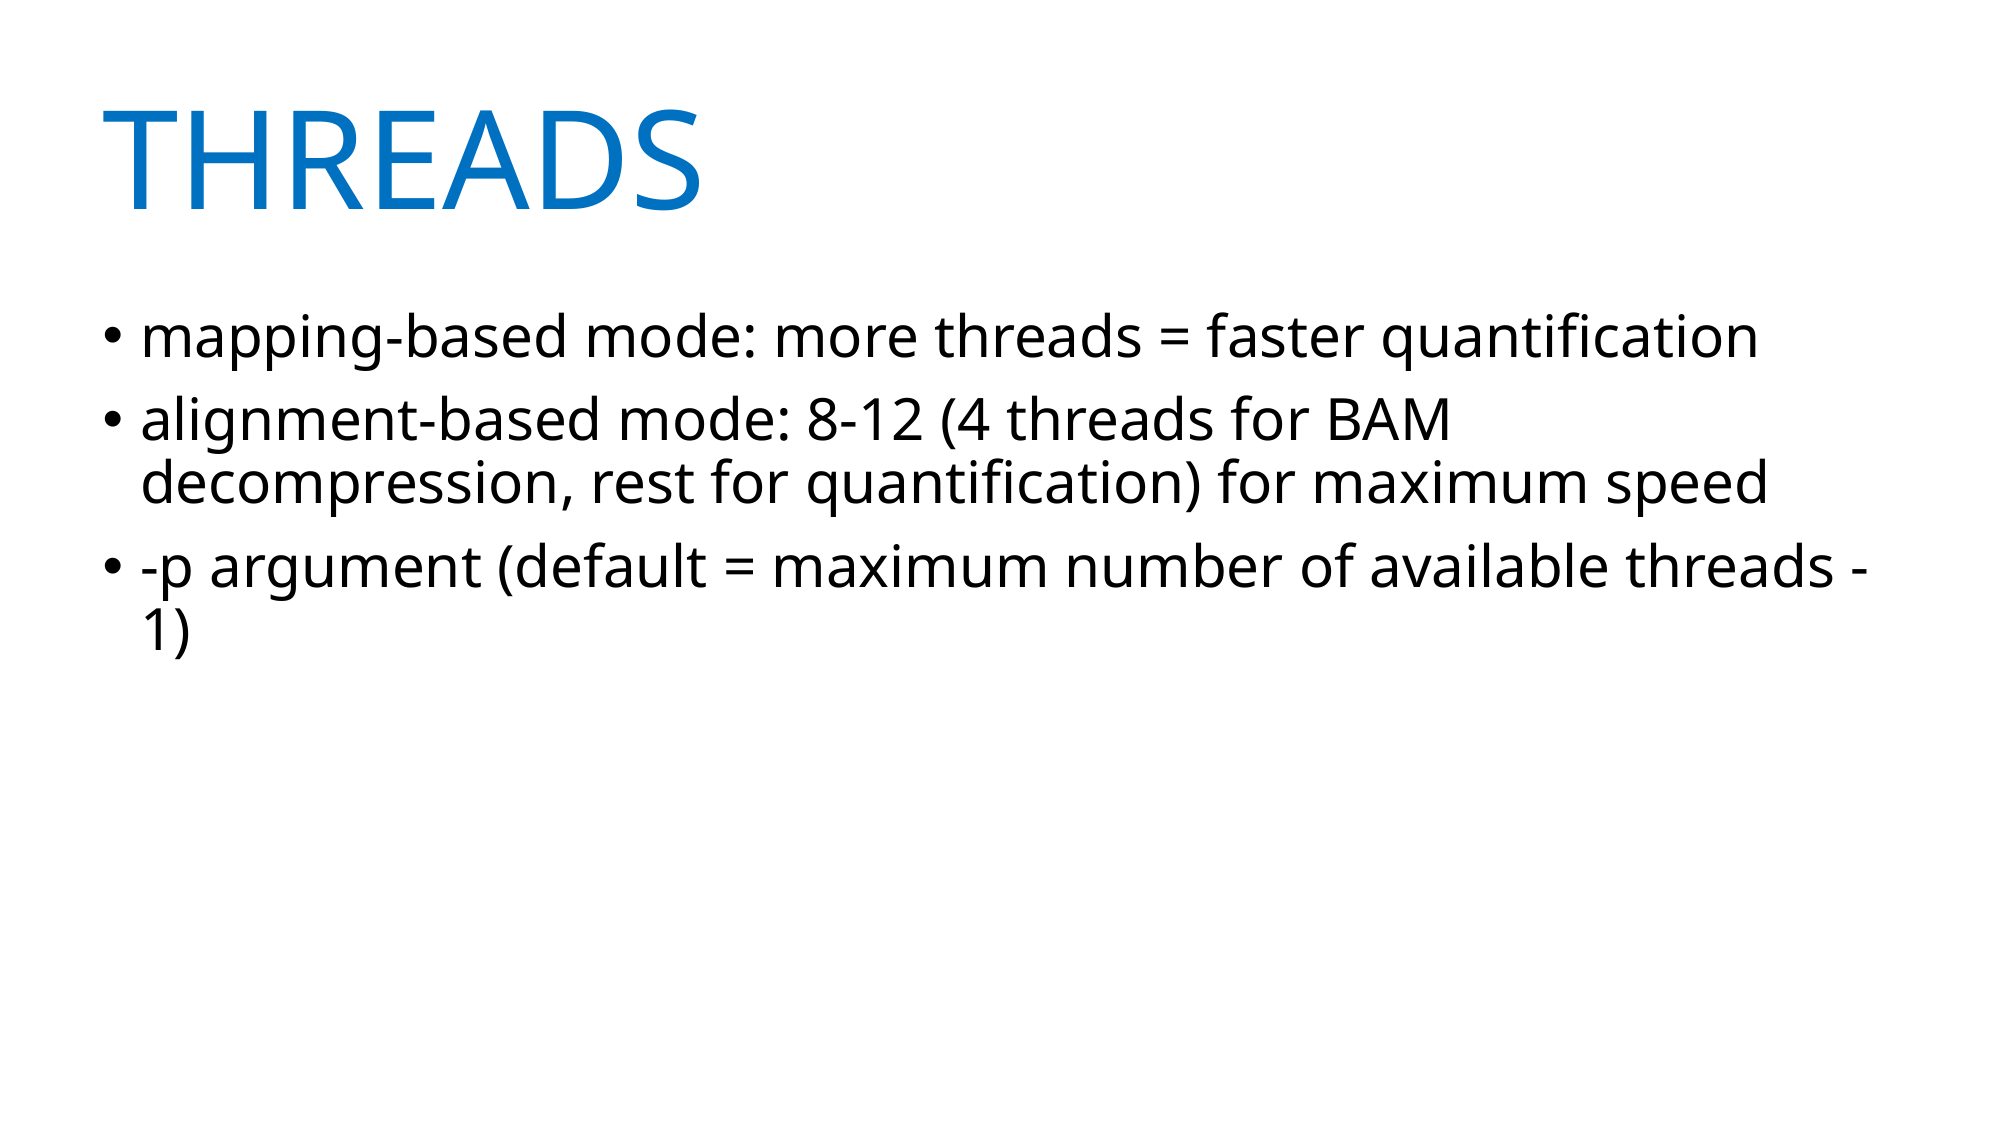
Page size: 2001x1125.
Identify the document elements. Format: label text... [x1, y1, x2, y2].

text_box mapping-based mode: more threads = faster quantification alignment-based mode: 8-12 (4 threads for BAM decompression, rest for quantification) for maximum speed -p argument (default = maximum number of available threads - 1) [87, 299, 1913, 1014]
text_box THREADS [87, 56, 1894, 274]
